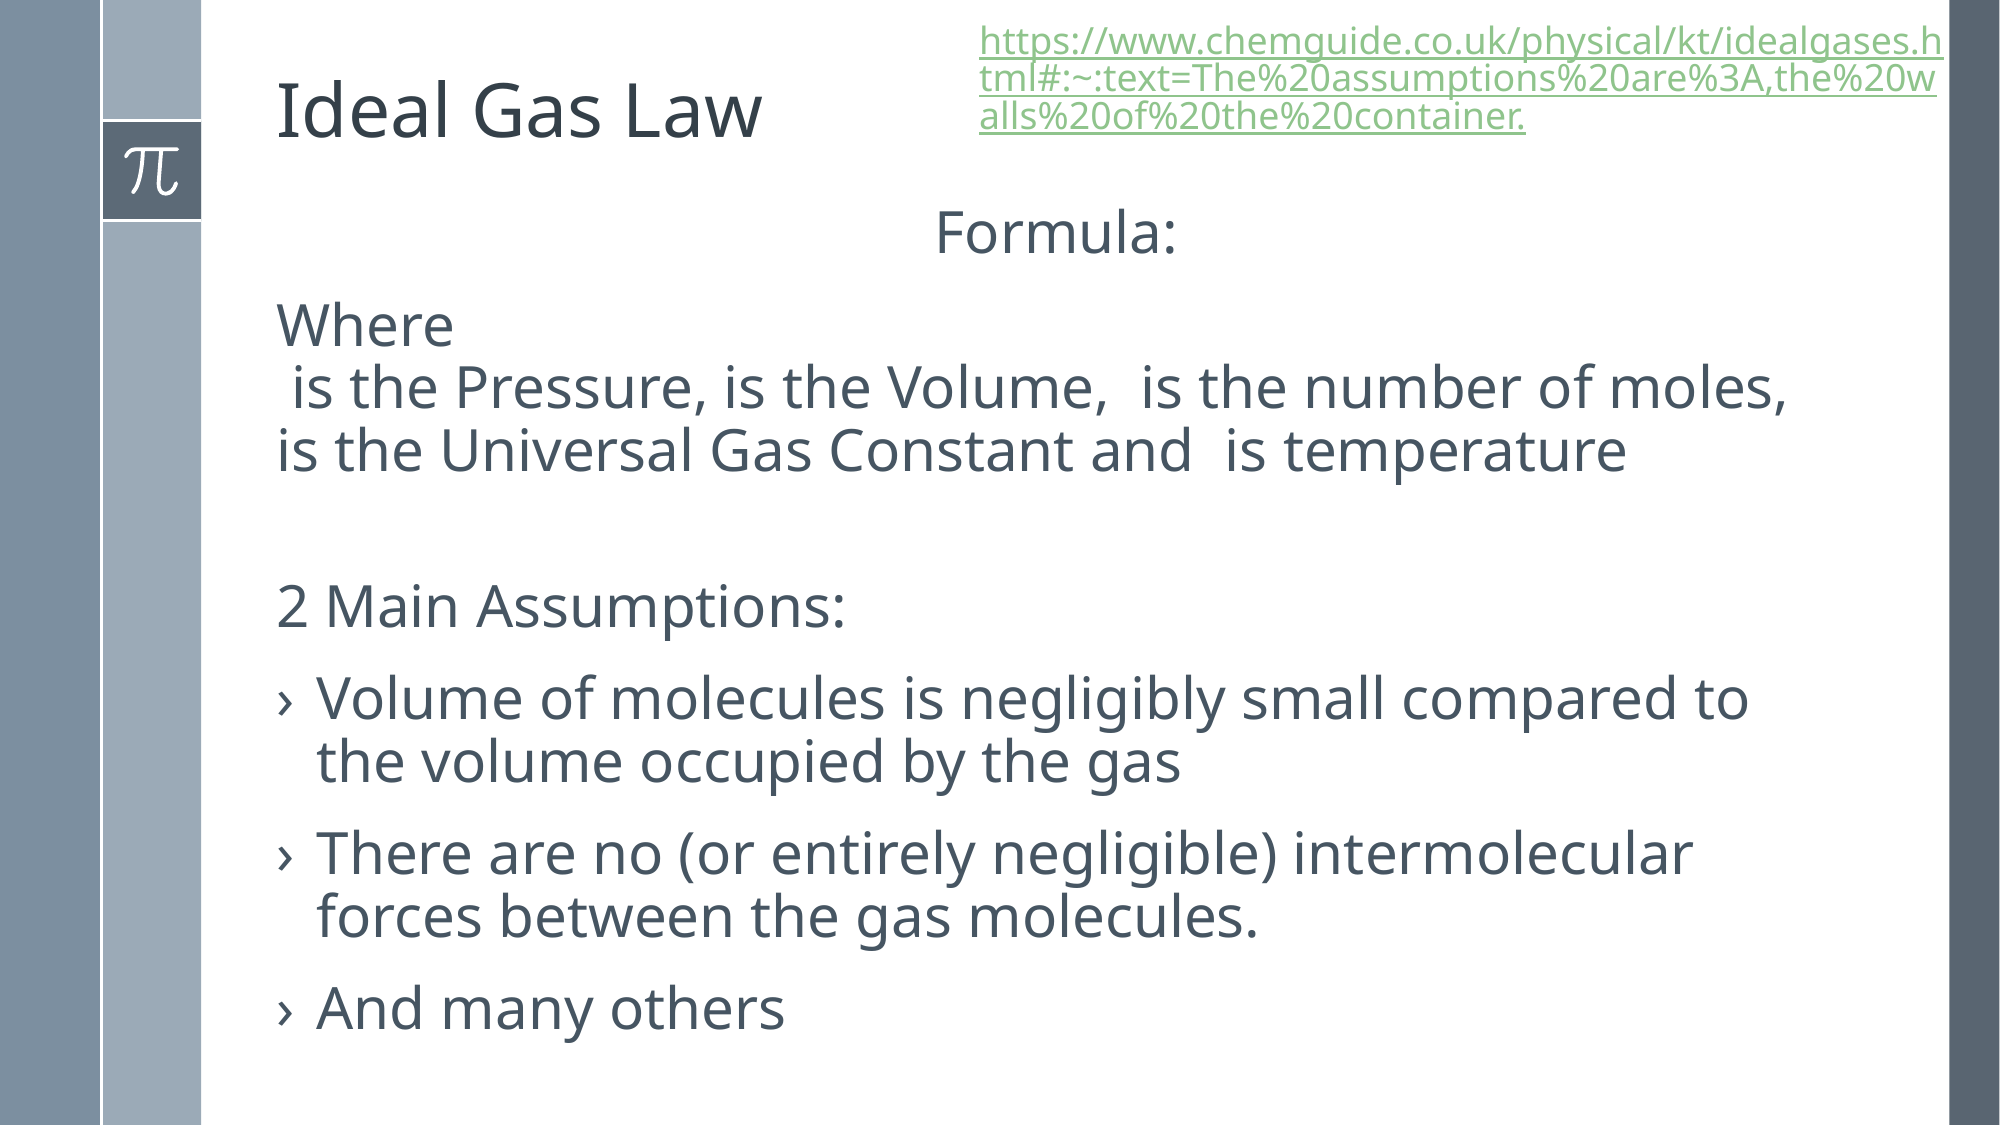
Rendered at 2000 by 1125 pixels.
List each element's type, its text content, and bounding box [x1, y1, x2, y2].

title Ideal Gas Law [261, 29, 1867, 161]
text_box https://www.chemguide.co.uk/physical/kt/idealgases.html#:~:text=The%20assumptions%20are%3A,the%20walls%20of%20the%20container. [964, 9, 1964, 76]
